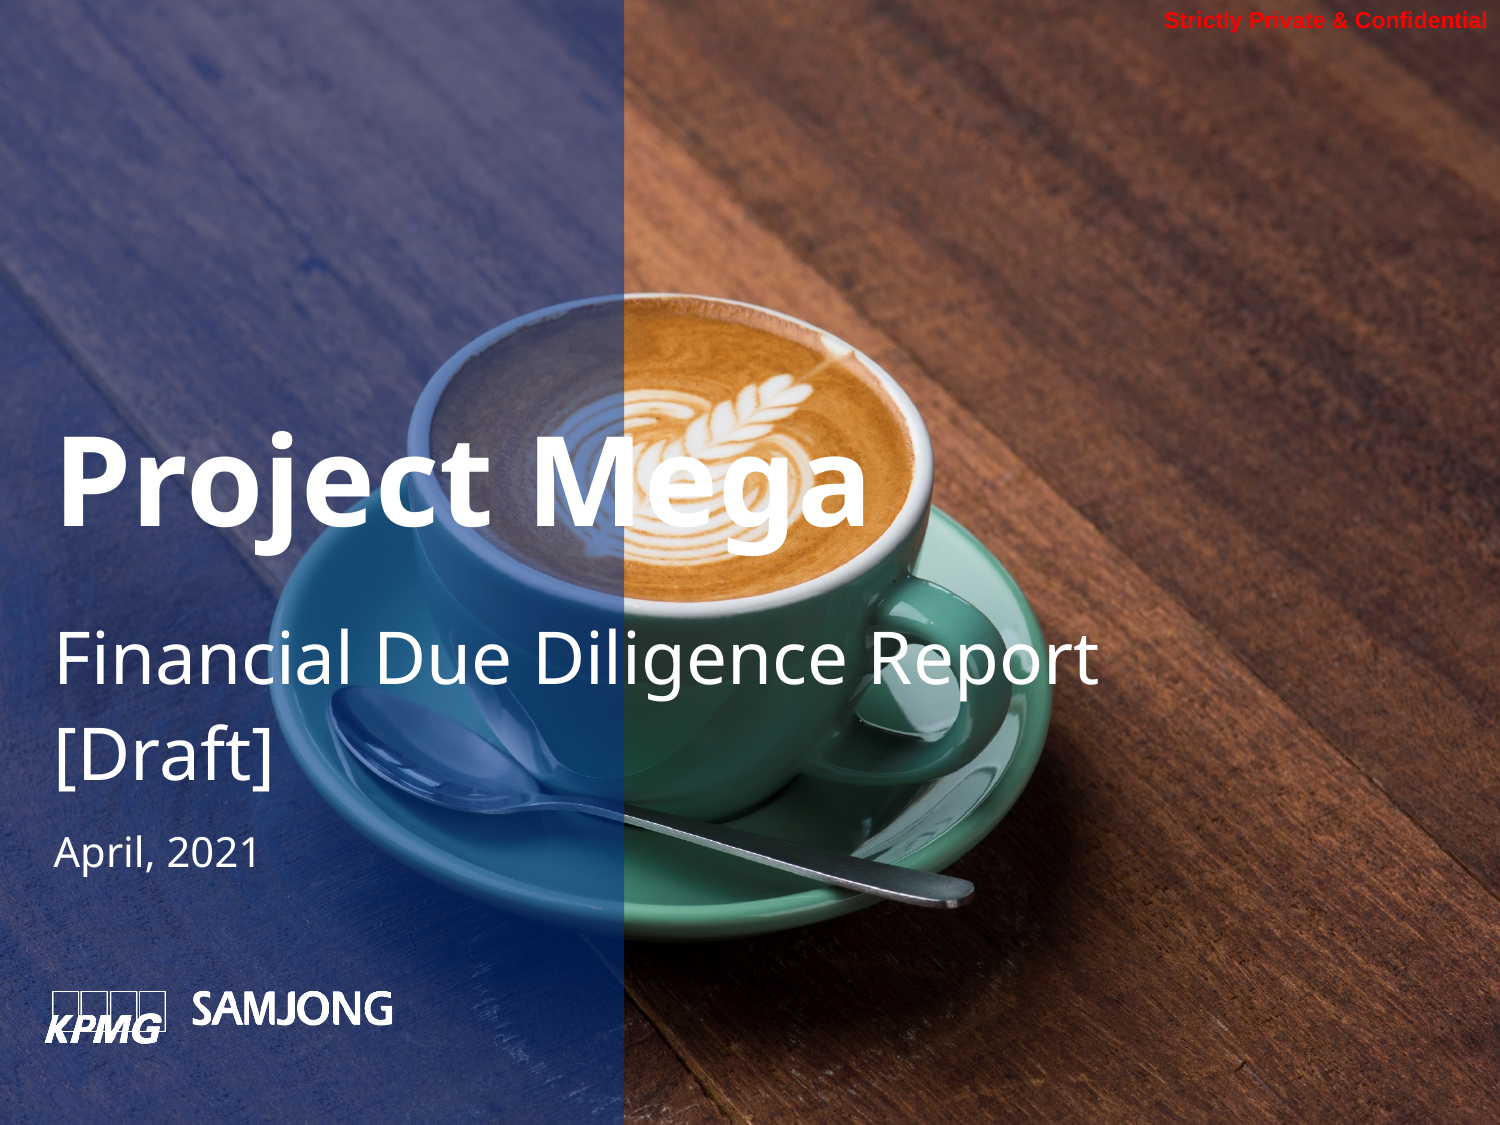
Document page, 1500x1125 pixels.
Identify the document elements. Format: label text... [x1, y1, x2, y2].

picture [625, 0, 1500, 1125]
text_box [22, 678, 350, 743]
list Project Mega Financial Due Diligence Report [Draft] April, 2021 [38, 377, 1393, 1043]
picture [30, 949, 405, 1086]
